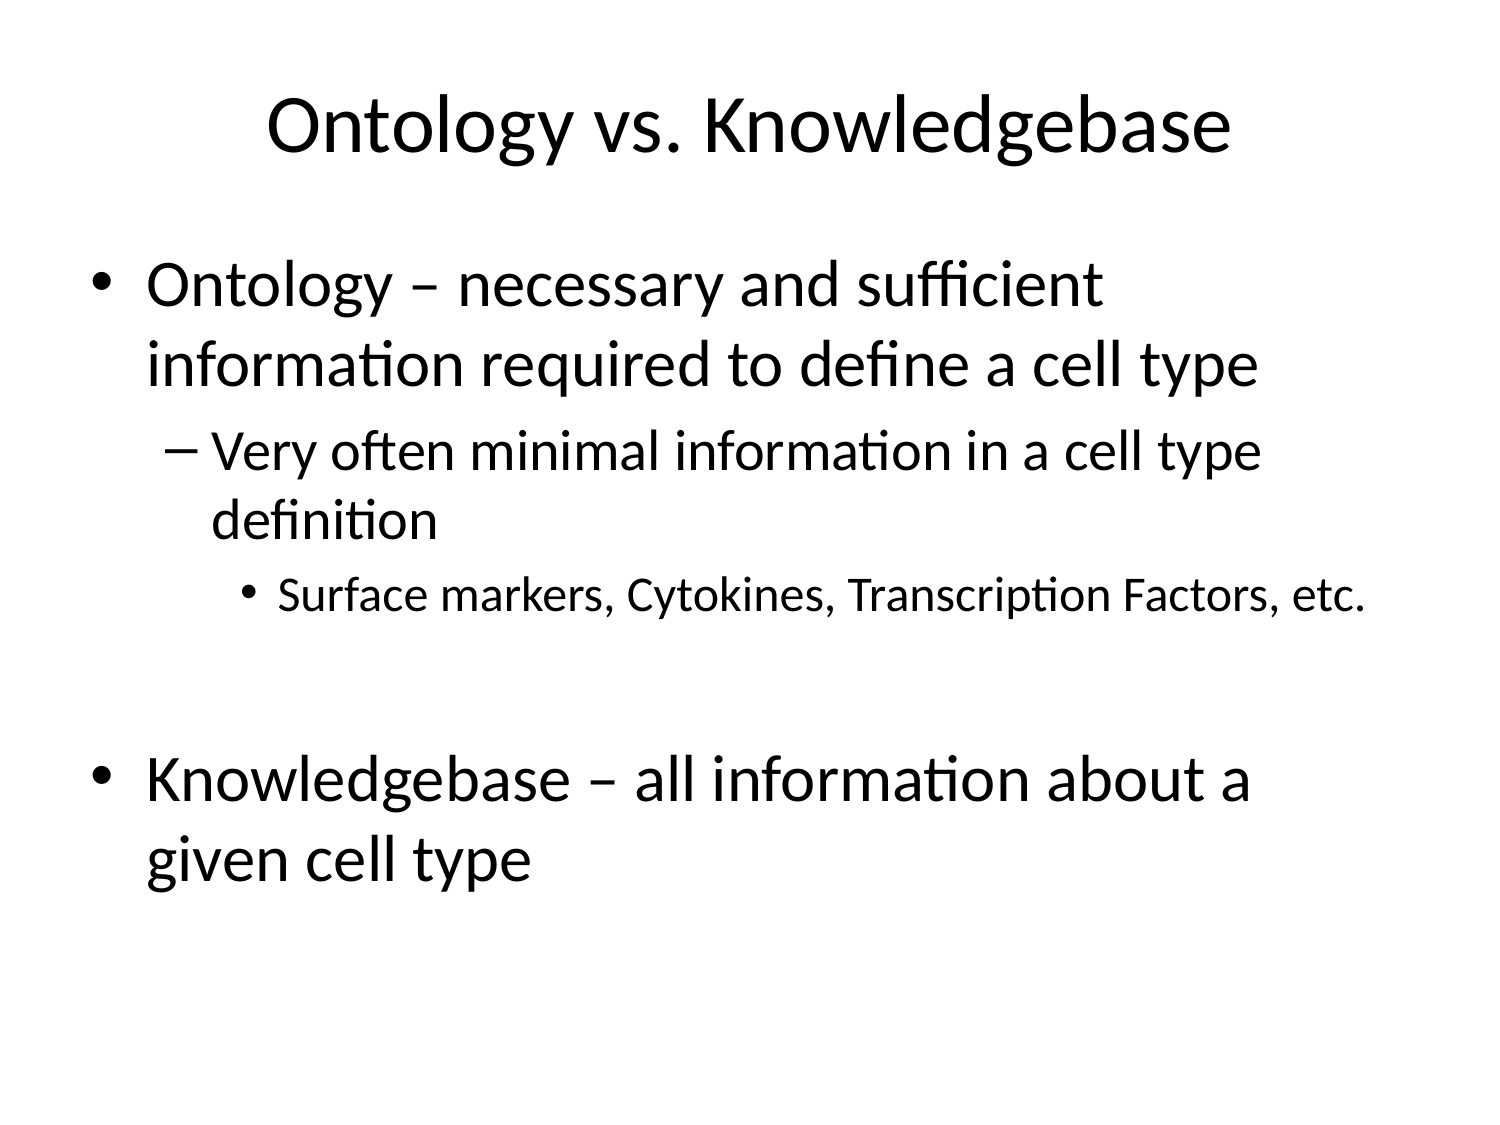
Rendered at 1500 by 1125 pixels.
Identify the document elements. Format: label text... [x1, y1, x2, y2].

list Ontology – necessary and sufficient information required to define a cell type Very often minimal information in a cell type definition Surface markers, Cytokines, Transcription Factors, etc. Knowledgebase – all information about a given cell type [75, 232, 1425, 975]
title Ontology vs. Knowledgebase [75, 24, 1425, 213]
